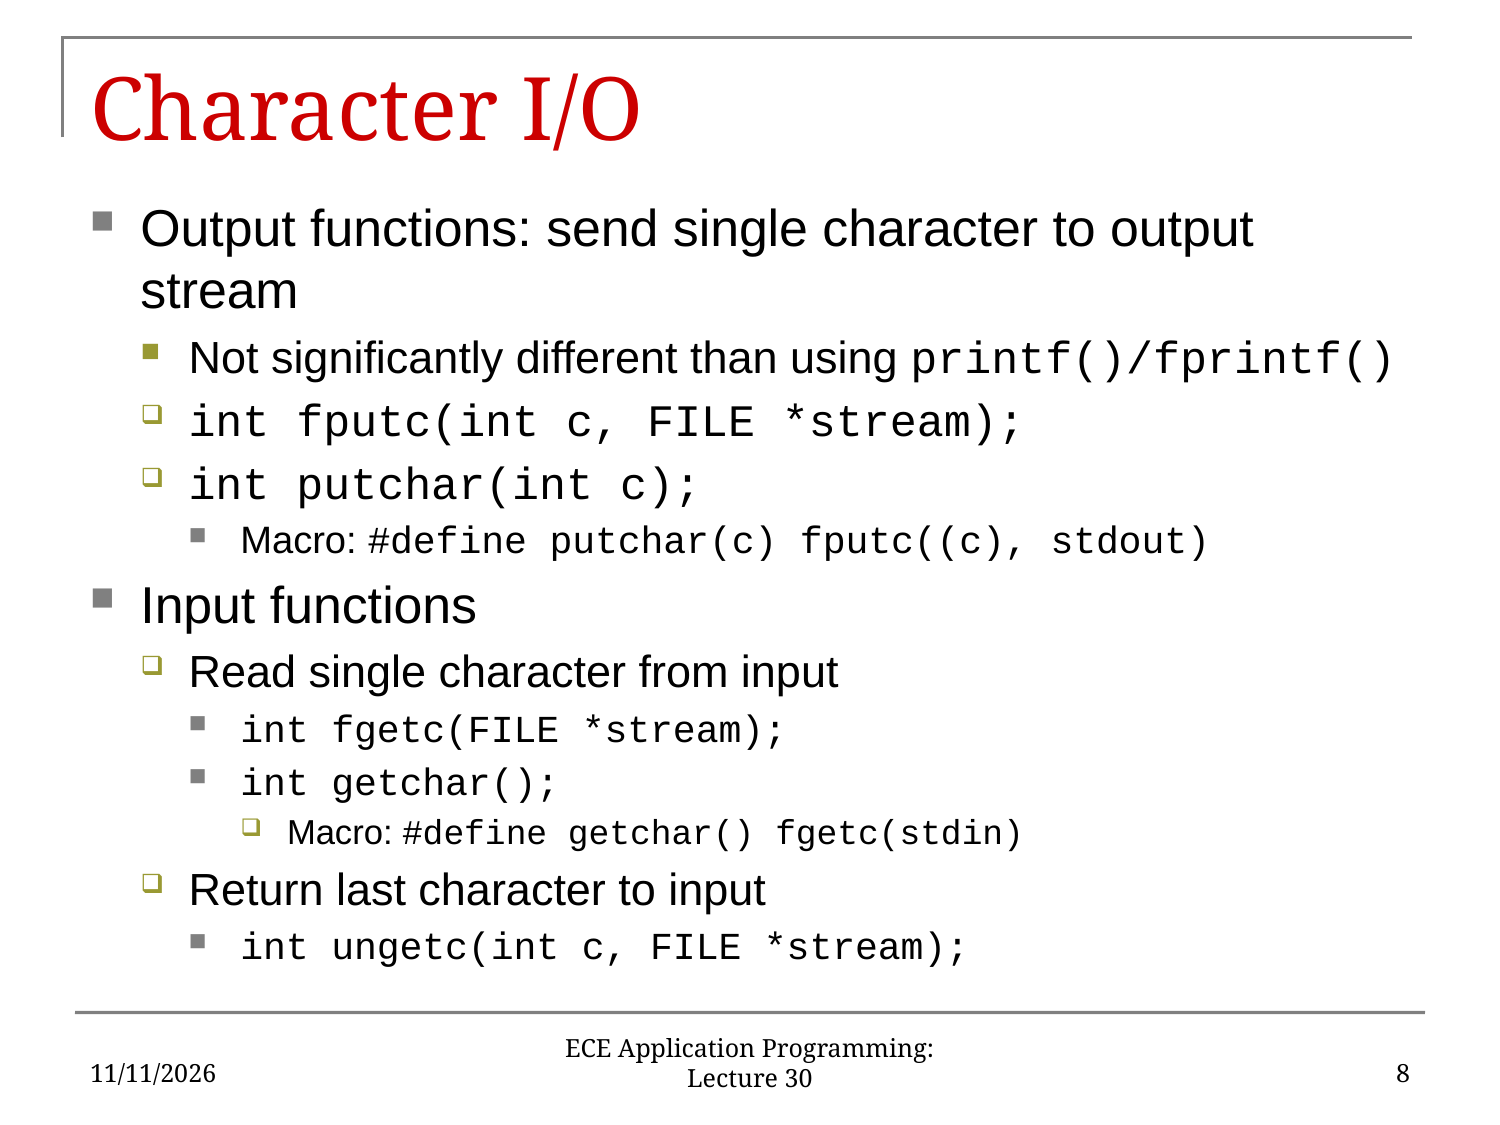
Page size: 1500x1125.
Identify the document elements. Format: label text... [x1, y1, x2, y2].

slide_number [74, 1023, 426, 1100]
title Character I/O [75, 45, 1425, 163]
list Output functions: send single character to output stream Not significantly different than using printf()/fprintf() int fputc(int c, FILE *stream); int putchar(int c); Macro: #define putchar(c) fputc((c), stdout) Input functions Read single character from input int fgetc(FILE *stream); int getchar(); Macro: #define getchar() fgetc(stdin) Return last character to input int ungetc(int c, FILE *stream); [75, 187, 1425, 1006]
footer ECE Application Programming: Lecture 30 [512, 1024, 988, 1101]
slide_number 8 [1074, 1023, 1426, 1100]
